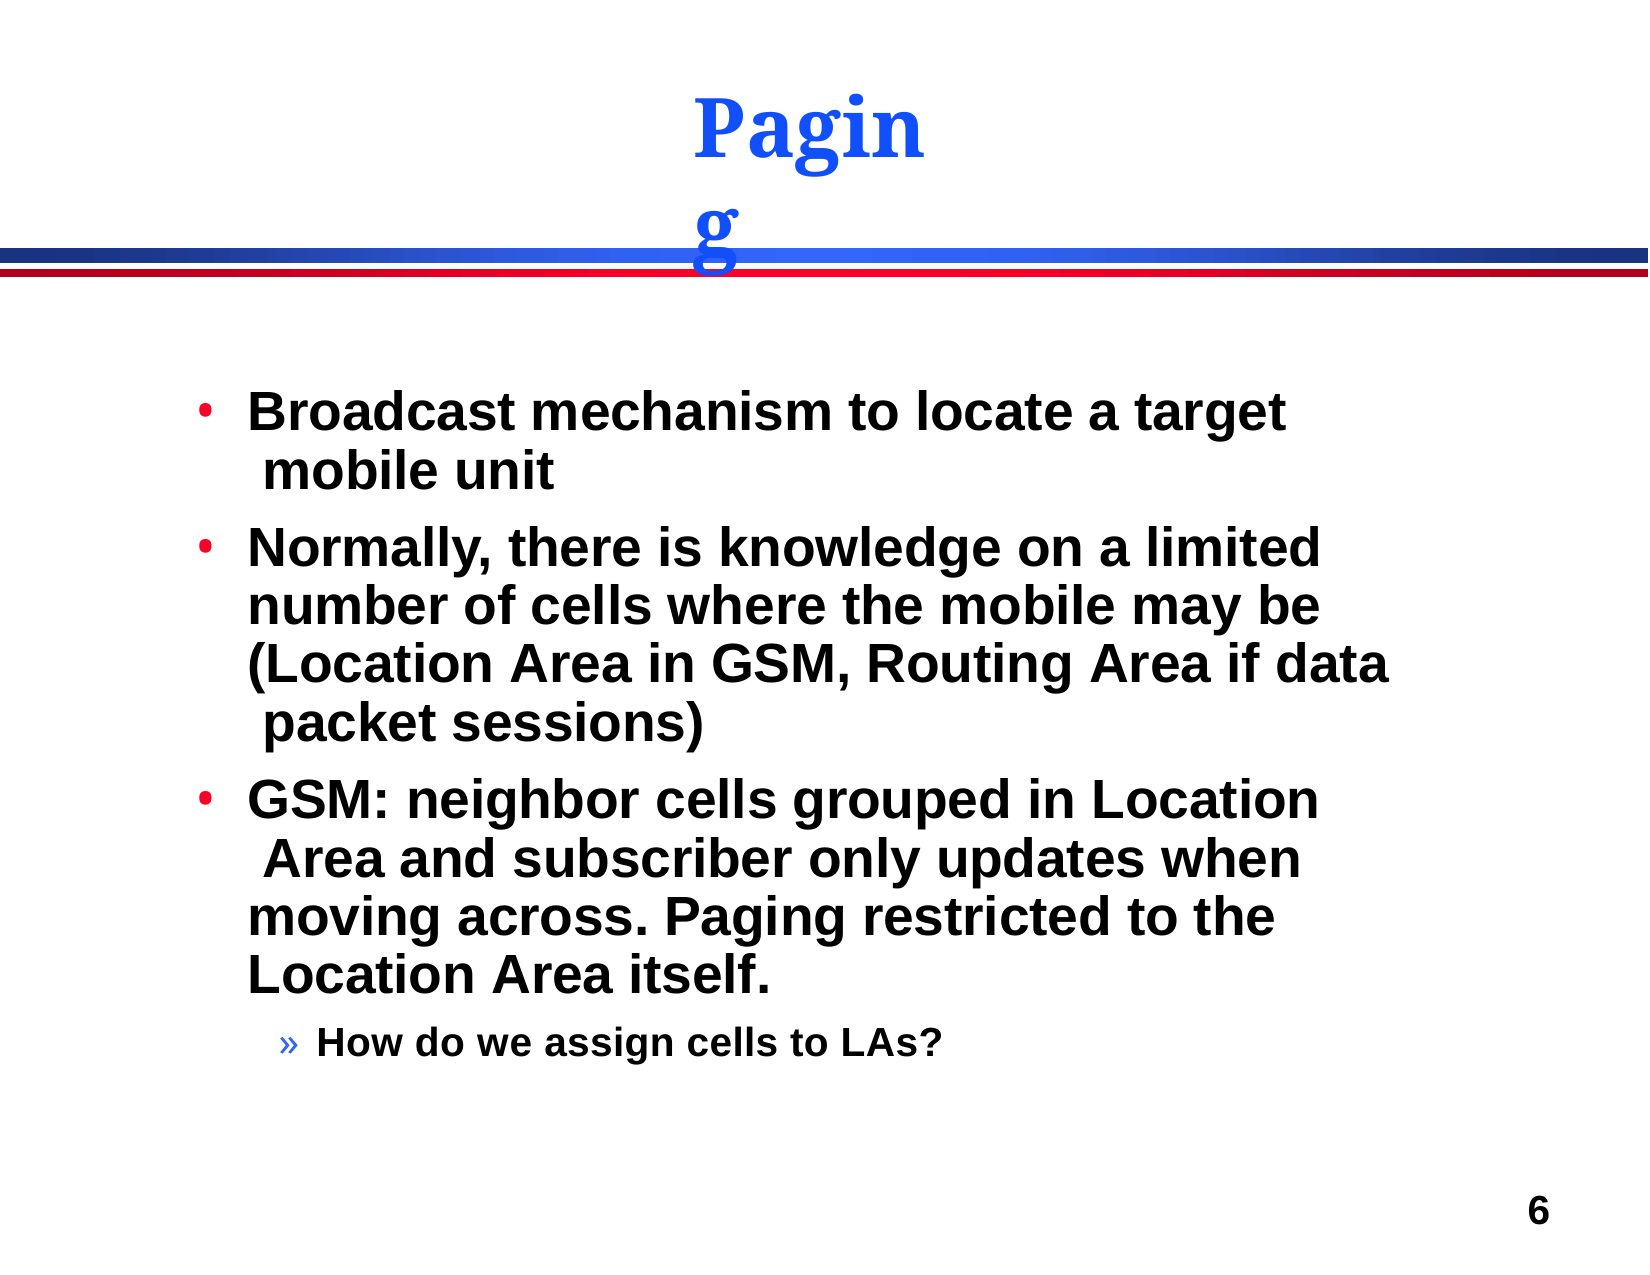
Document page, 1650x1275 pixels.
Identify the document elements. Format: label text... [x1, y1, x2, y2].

text_box 6 [1521, 1185, 1557, 1233]
picture [959, 269, 1648, 277]
title Paging [691, 72, 959, 289]
picture [0, 248, 691, 263]
text_box Broadcast mechanism to locate a target mobile unit Normally, there is knowledge on a limited number of cells where the mobile may be (Location Area in GSM, Routing Area if data packet sessions) GSM: neighbor cells grouped in Location Area and subscriber only updates when moving across. Paging restricted to the Location Area itself. » How do we assign cells to LAs? [193, 373, 1390, 1065]
picture [959, 248, 1648, 263]
picture [0, 269, 691, 277]
